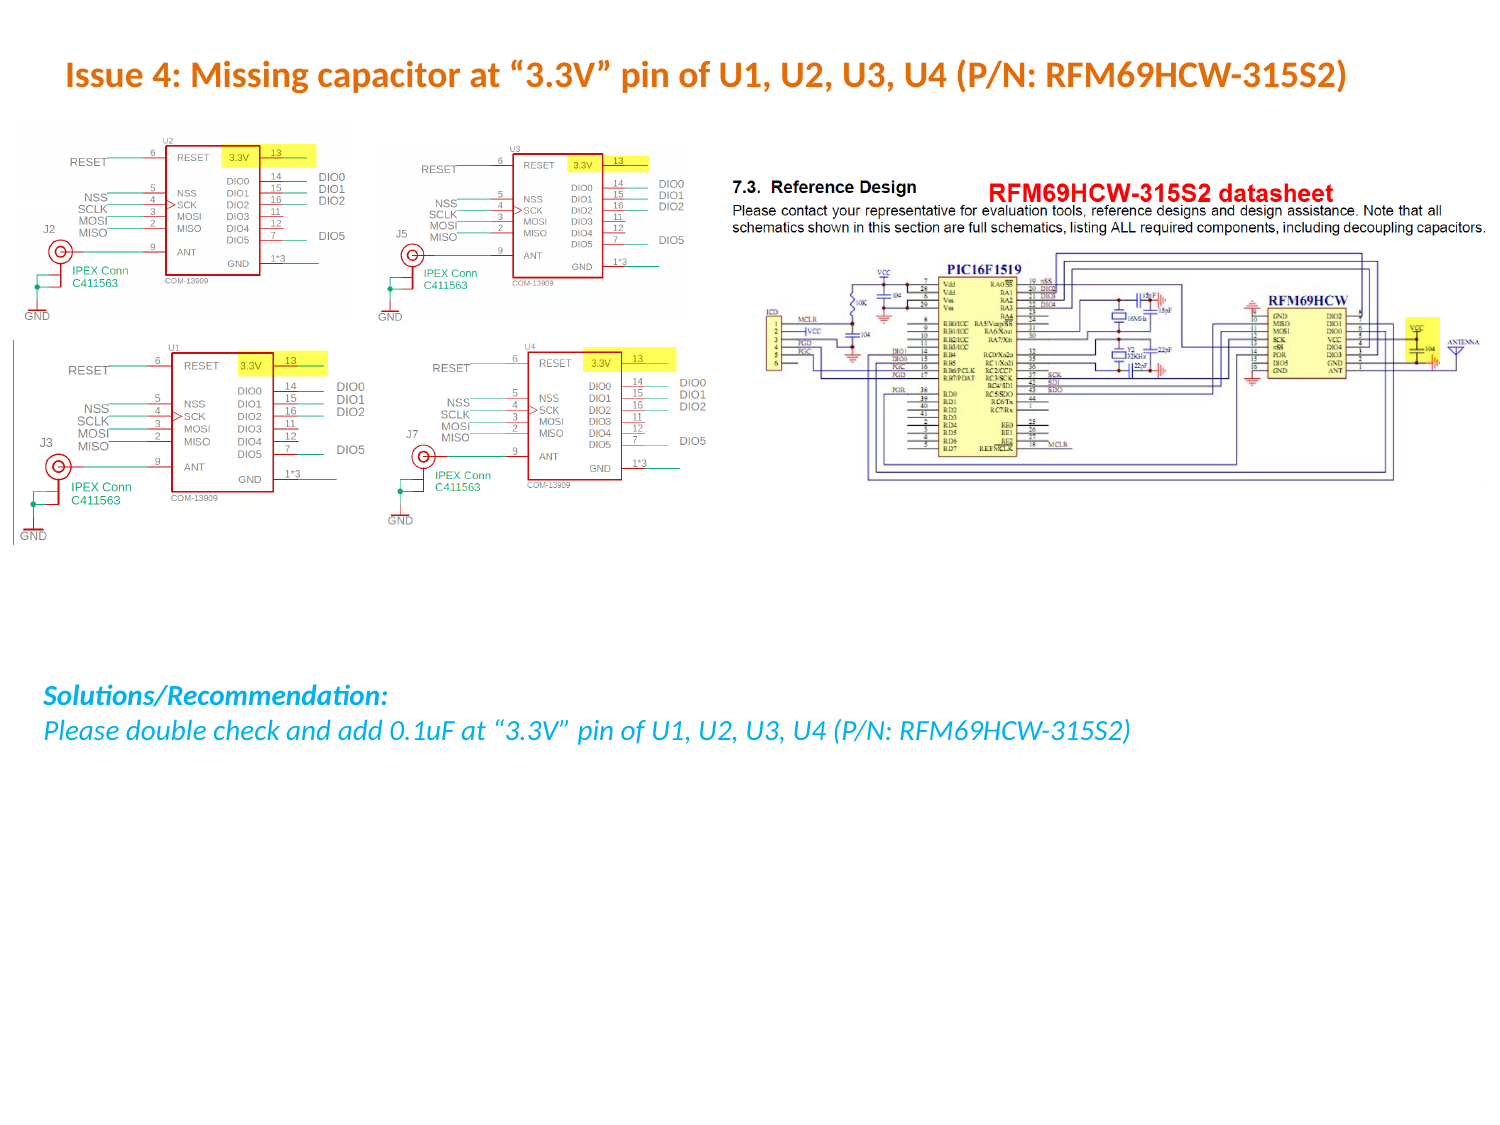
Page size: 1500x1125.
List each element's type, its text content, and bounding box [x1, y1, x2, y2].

text_box Issue 4: Missing capacitor at “3.3V” pin of U1, U2, U3, U4 (P/N: RFM69HCW-315S2) [49, 42, 1475, 103]
picture [381, 176, 1490, 528]
picture [13, 340, 374, 546]
text_box Solutions/Recommendation: Please double check and add 0.1uF at “3.3V” pin of U1, U2, U3, U4 (P/N: RFM69HCW-315S2) [28, 669, 1497, 755]
picture [372, 141, 690, 323]
picture [13, 118, 354, 323]
